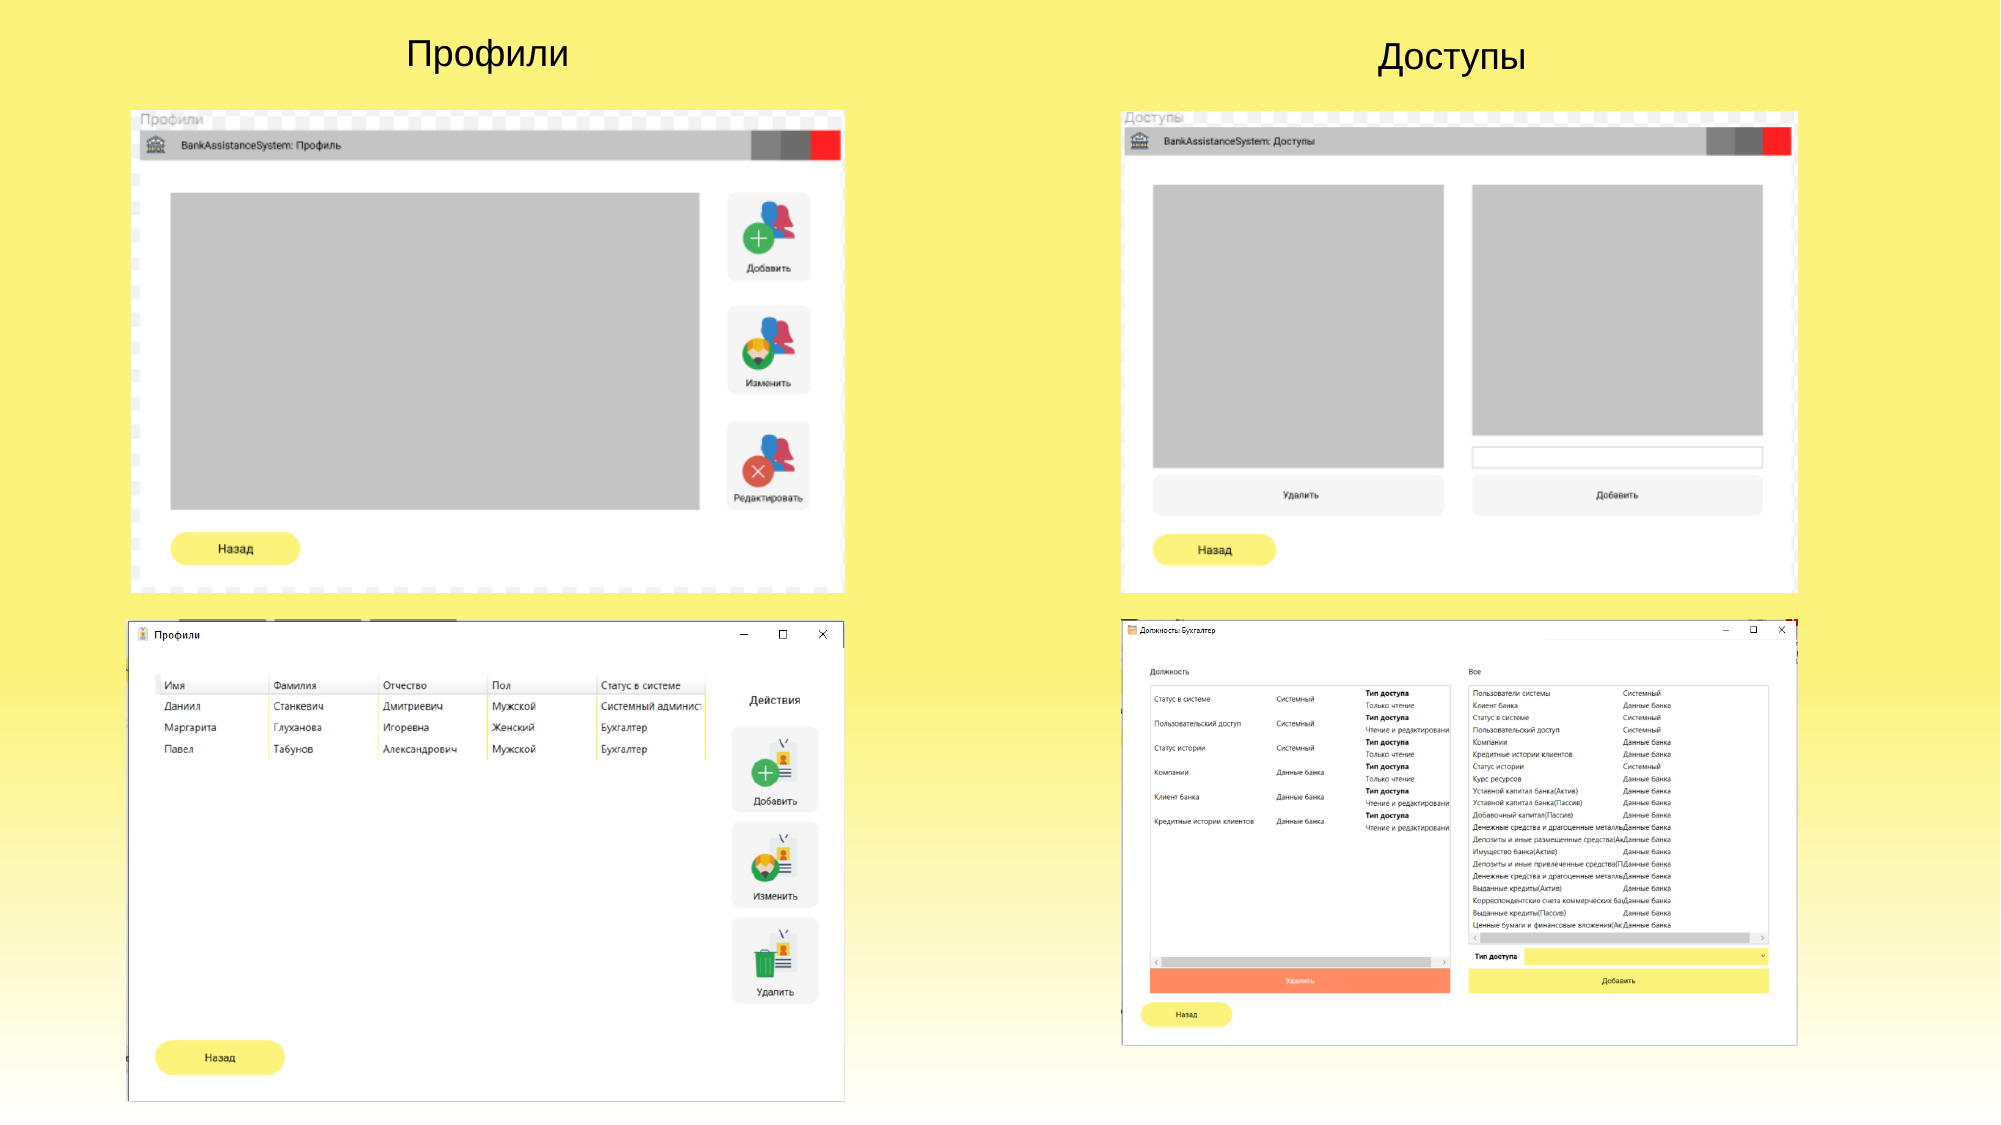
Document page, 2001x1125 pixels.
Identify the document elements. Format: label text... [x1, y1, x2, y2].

picture [126, 619, 845, 1102]
picture [1121, 619, 1798, 1046]
picture [1121, 111, 1798, 593]
text_box Доступы [1363, 24, 1542, 85]
text_box Профили [391, 21, 585, 82]
picture [131, 110, 845, 593]
